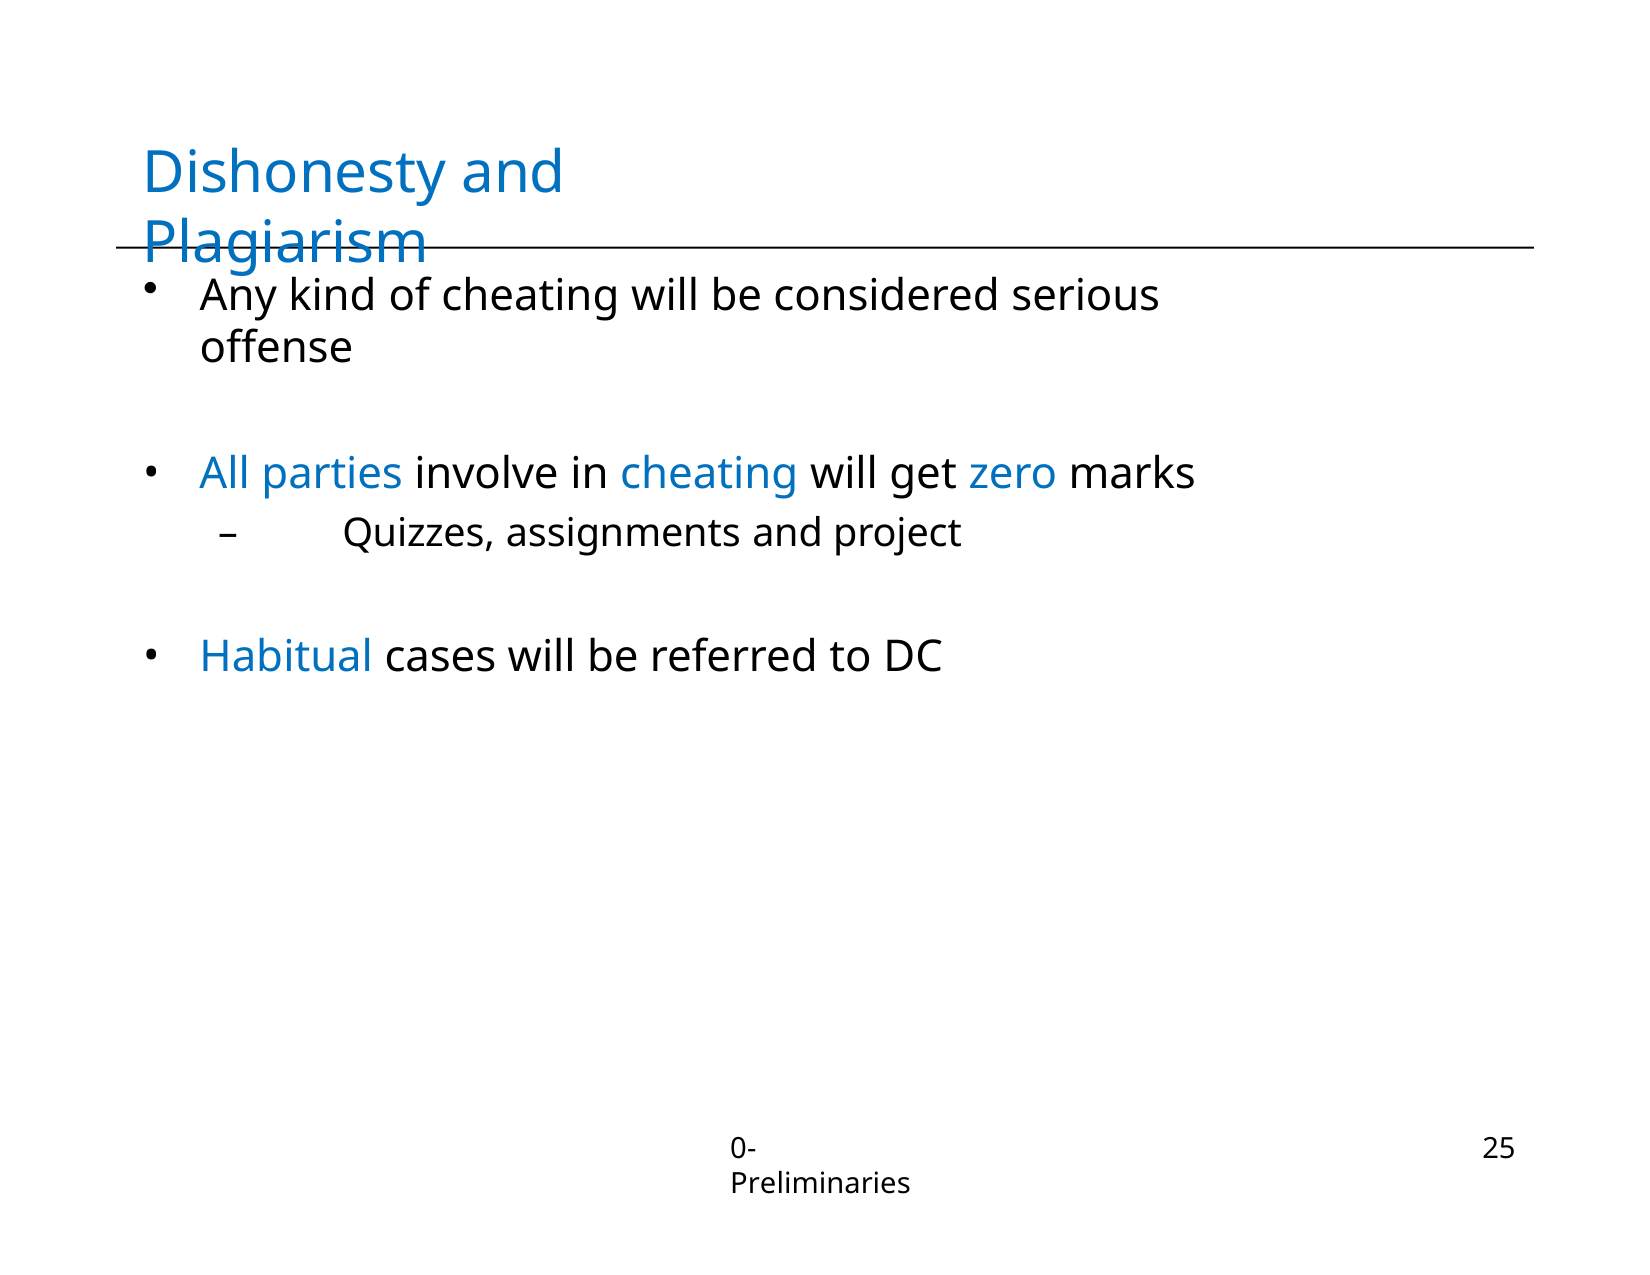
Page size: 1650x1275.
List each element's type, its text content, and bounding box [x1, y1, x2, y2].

footer 0-Preliminaries [728, 1127, 923, 1275]
title Dishonesty and Plagiarism [140, 132, 819, 348]
slide_number 25 [1480, 1127, 1521, 1275]
text_box Any kind of cheating will be considered serious offense All parties involve in cheating will get zero marks – Quizzes, assignments and project Habitual cases will be referred to DC [141, 264, 1262, 680]
